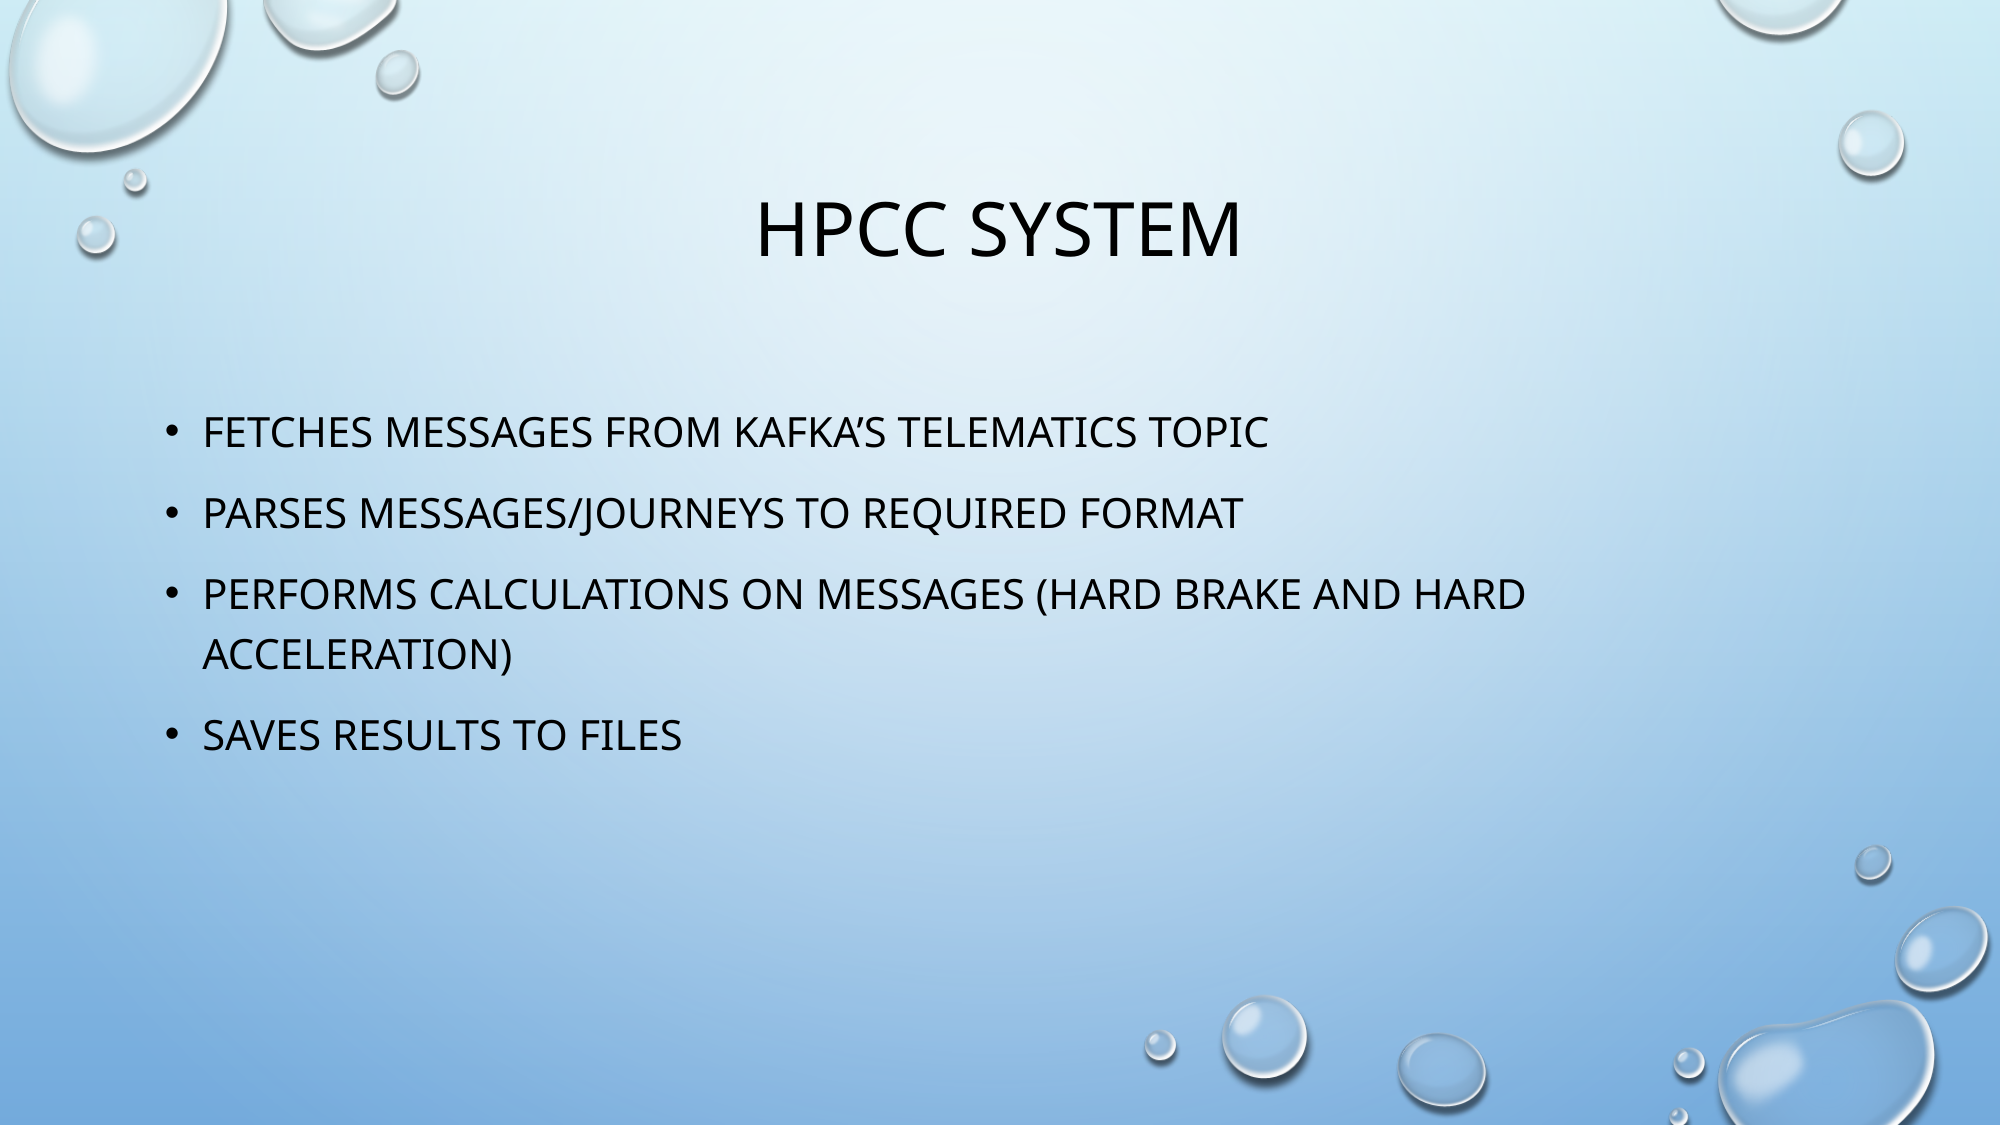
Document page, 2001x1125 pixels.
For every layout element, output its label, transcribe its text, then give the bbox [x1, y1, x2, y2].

picture [0, 0, 2000, 1125]
title Hpcc system [149, 101, 1851, 364]
list Fetches Messages from KAFKA’s Telematics topic Parses messages/Journeys to required format Performs calculations on messages (hard brake and hard acceleration) Saves results to files [149, 388, 1850, 804]
